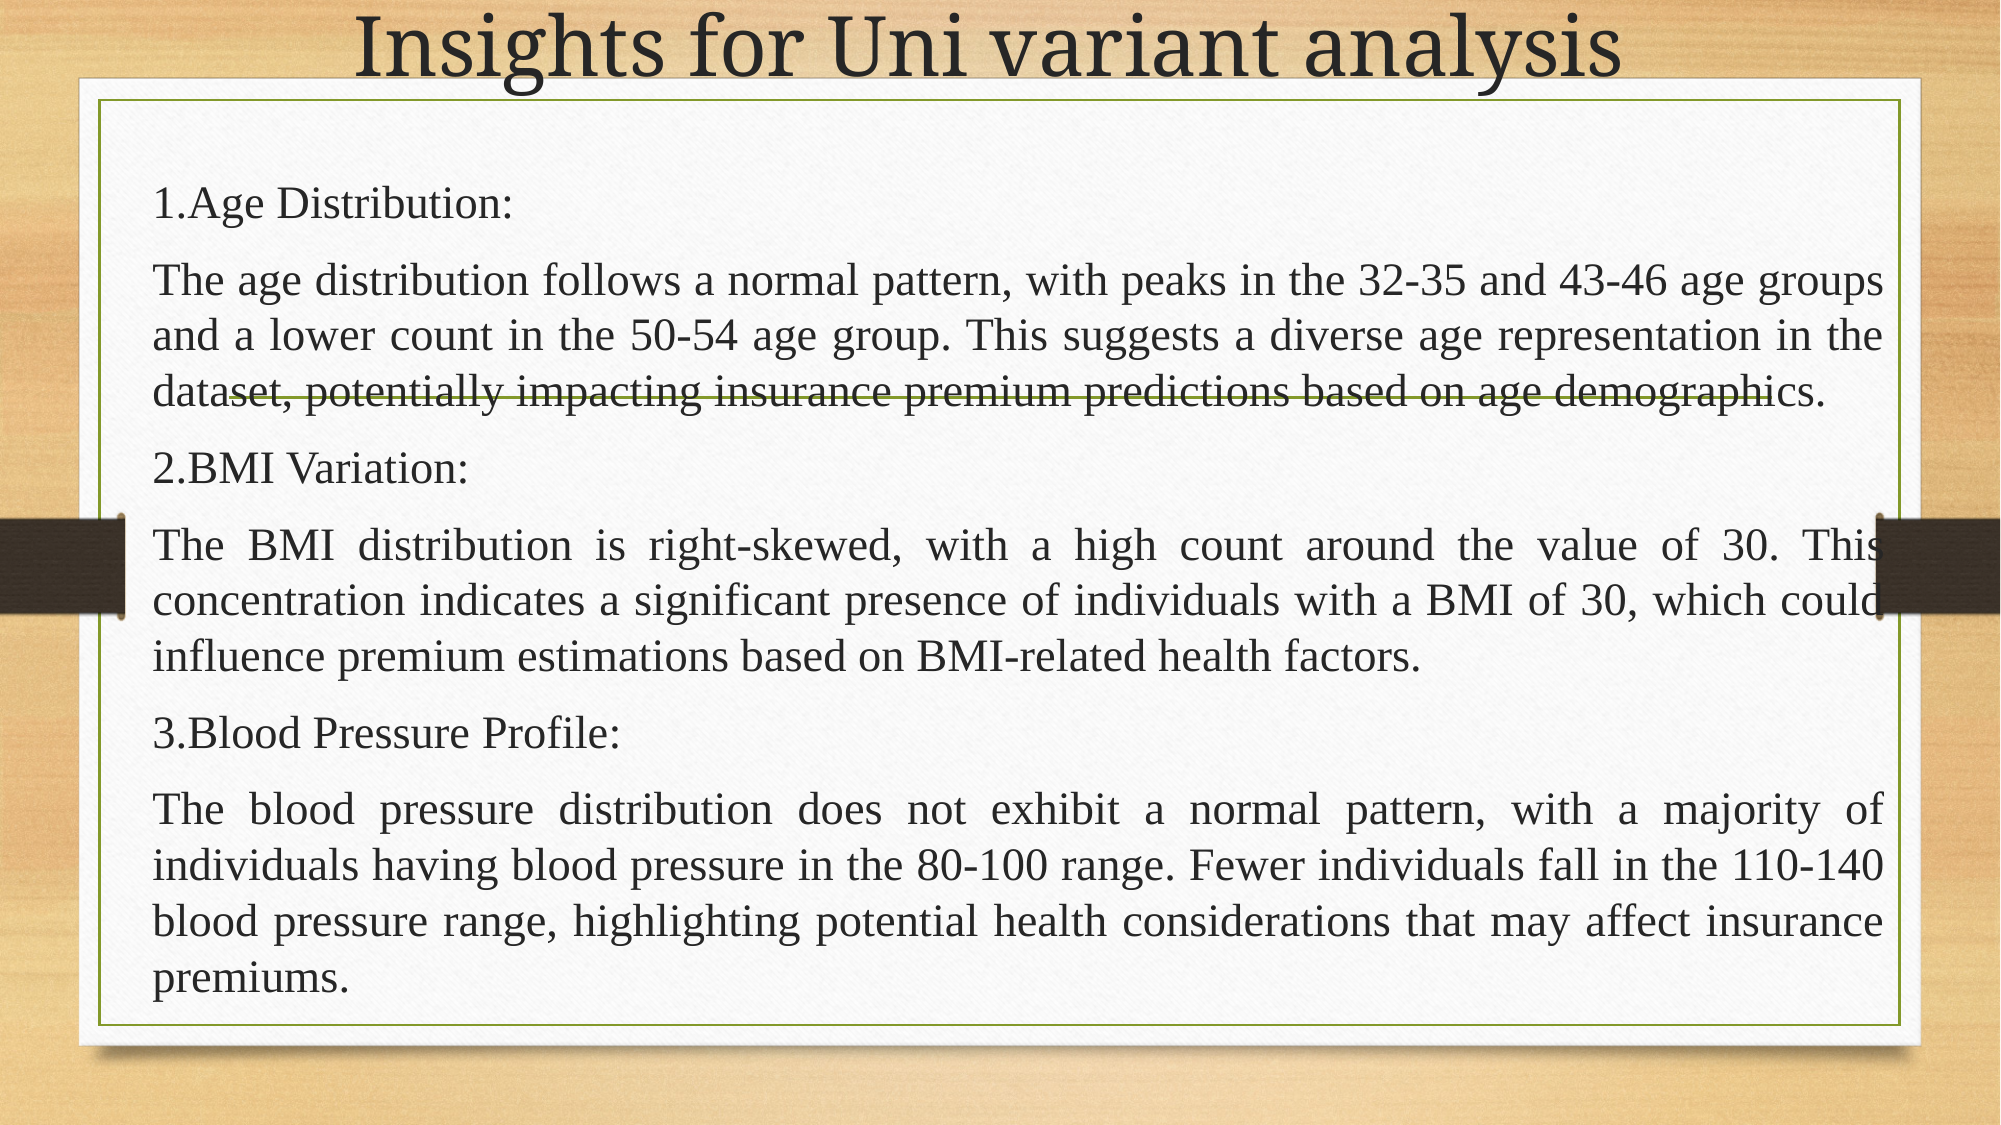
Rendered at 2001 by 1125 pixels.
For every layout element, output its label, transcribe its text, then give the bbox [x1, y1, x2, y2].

list 1.Age Distribution: The age distribution follows a normal pattern, with peaks in the 32-35 and 43-46 age groups and a lower count in the 50-54 age group. This suggests a diverse age representation in the dataset, potentially impacting insurance premium predictions based on age demographics. 2.BMI Variation: The BMI distribution is right-skewed, with a high count around the value of 30. This concentration indicates a significant presence of individuals with a BMI of 30, which could influence premium estimations based on BMI-related health factors. 3.Blood Pressure Profile: The blood pressure distribution does not exhibit a normal pattern, with a majority of individuals having blood pressure in the 80-100 range. Fewer individuals fall in the 110-140 blood pressure range, highlighting potential health considerations that may affect insurance premiums. [137, 164, 1902, 1014]
title Insights for Uni variant analysis [137, 0, 1863, 125]
picture [0, 0, 2001, 1125]
